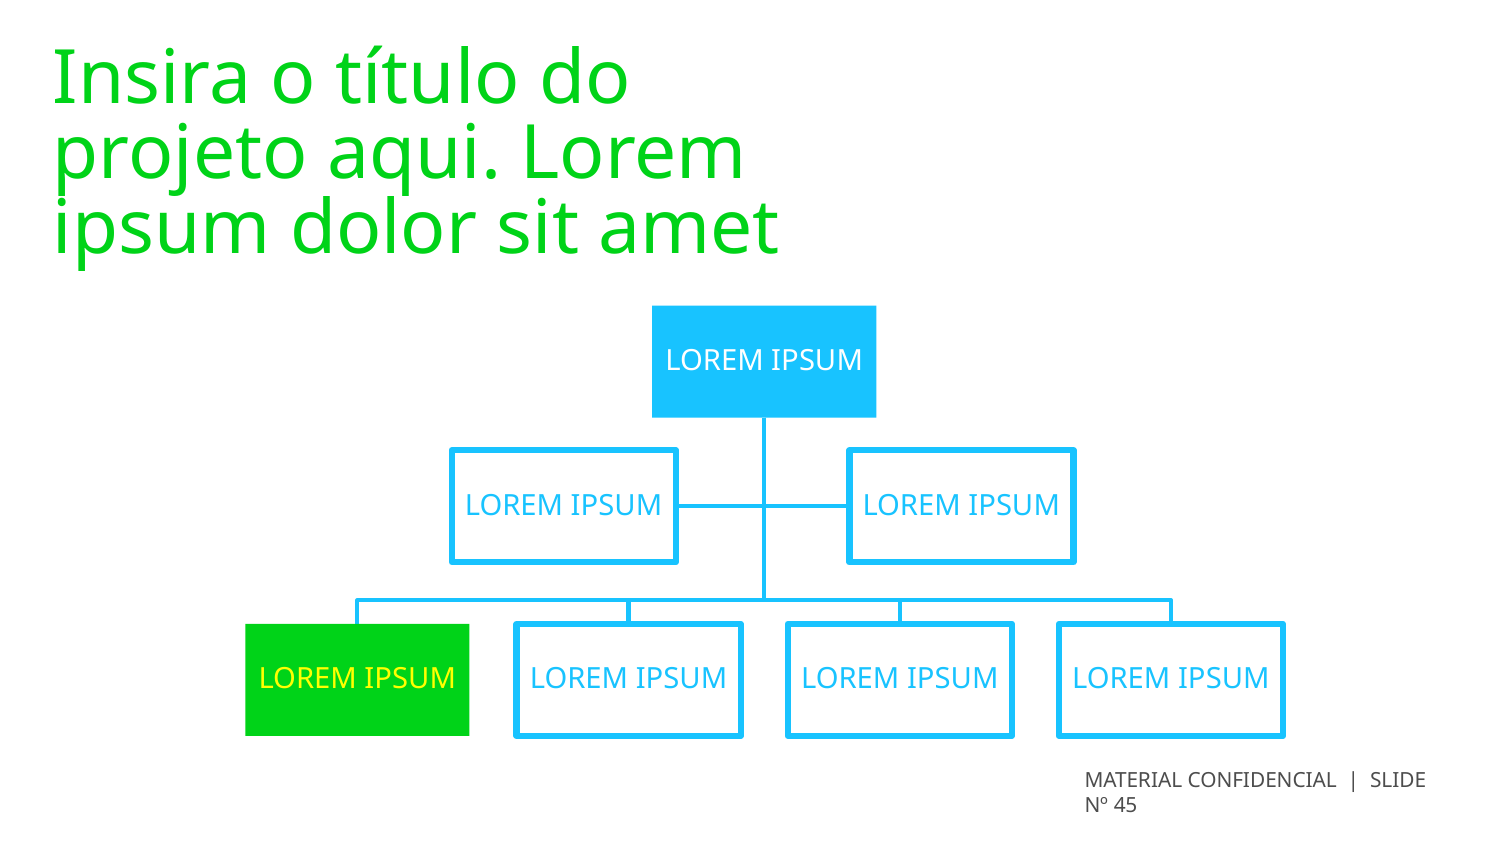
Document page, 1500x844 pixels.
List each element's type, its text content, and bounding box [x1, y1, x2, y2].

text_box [197, 305, 1332, 737]
title Insira o título do projeto aqui. Lorem ipsum dolor sit amet [52, 43, 900, 261]
